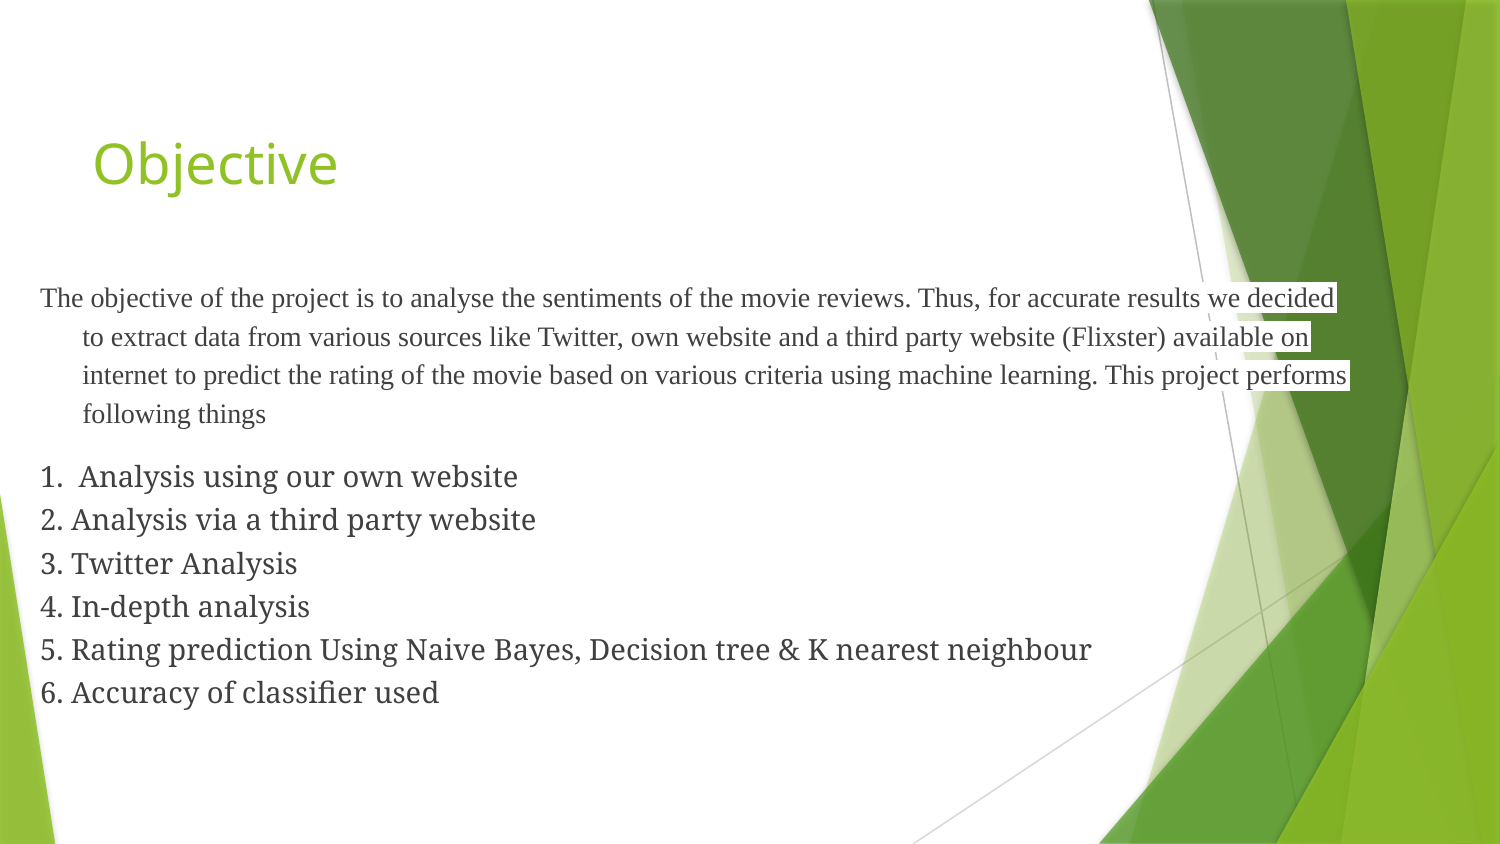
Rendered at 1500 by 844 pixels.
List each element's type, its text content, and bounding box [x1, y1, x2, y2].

title Objective [77, 121, 1427, 211]
list The objective of the project is to analyse the sentiments of the movie reviews. Thus, for accurate results we decided to extract data from various sources like Twitter, own website and a third party website (Flixster) available on internet to predict the rating of the movie based on various criteria using machine learning. This project performs following things 1. Analysis using our own website 2. Analysis via a third party website 3. Twitter Analysis 4. In-depth analysis 5. Rating prediction Using Naive Bayes, Decision tree & K nearest neighbour 6. Accuracy of classifier used [25, 259, 1374, 798]
